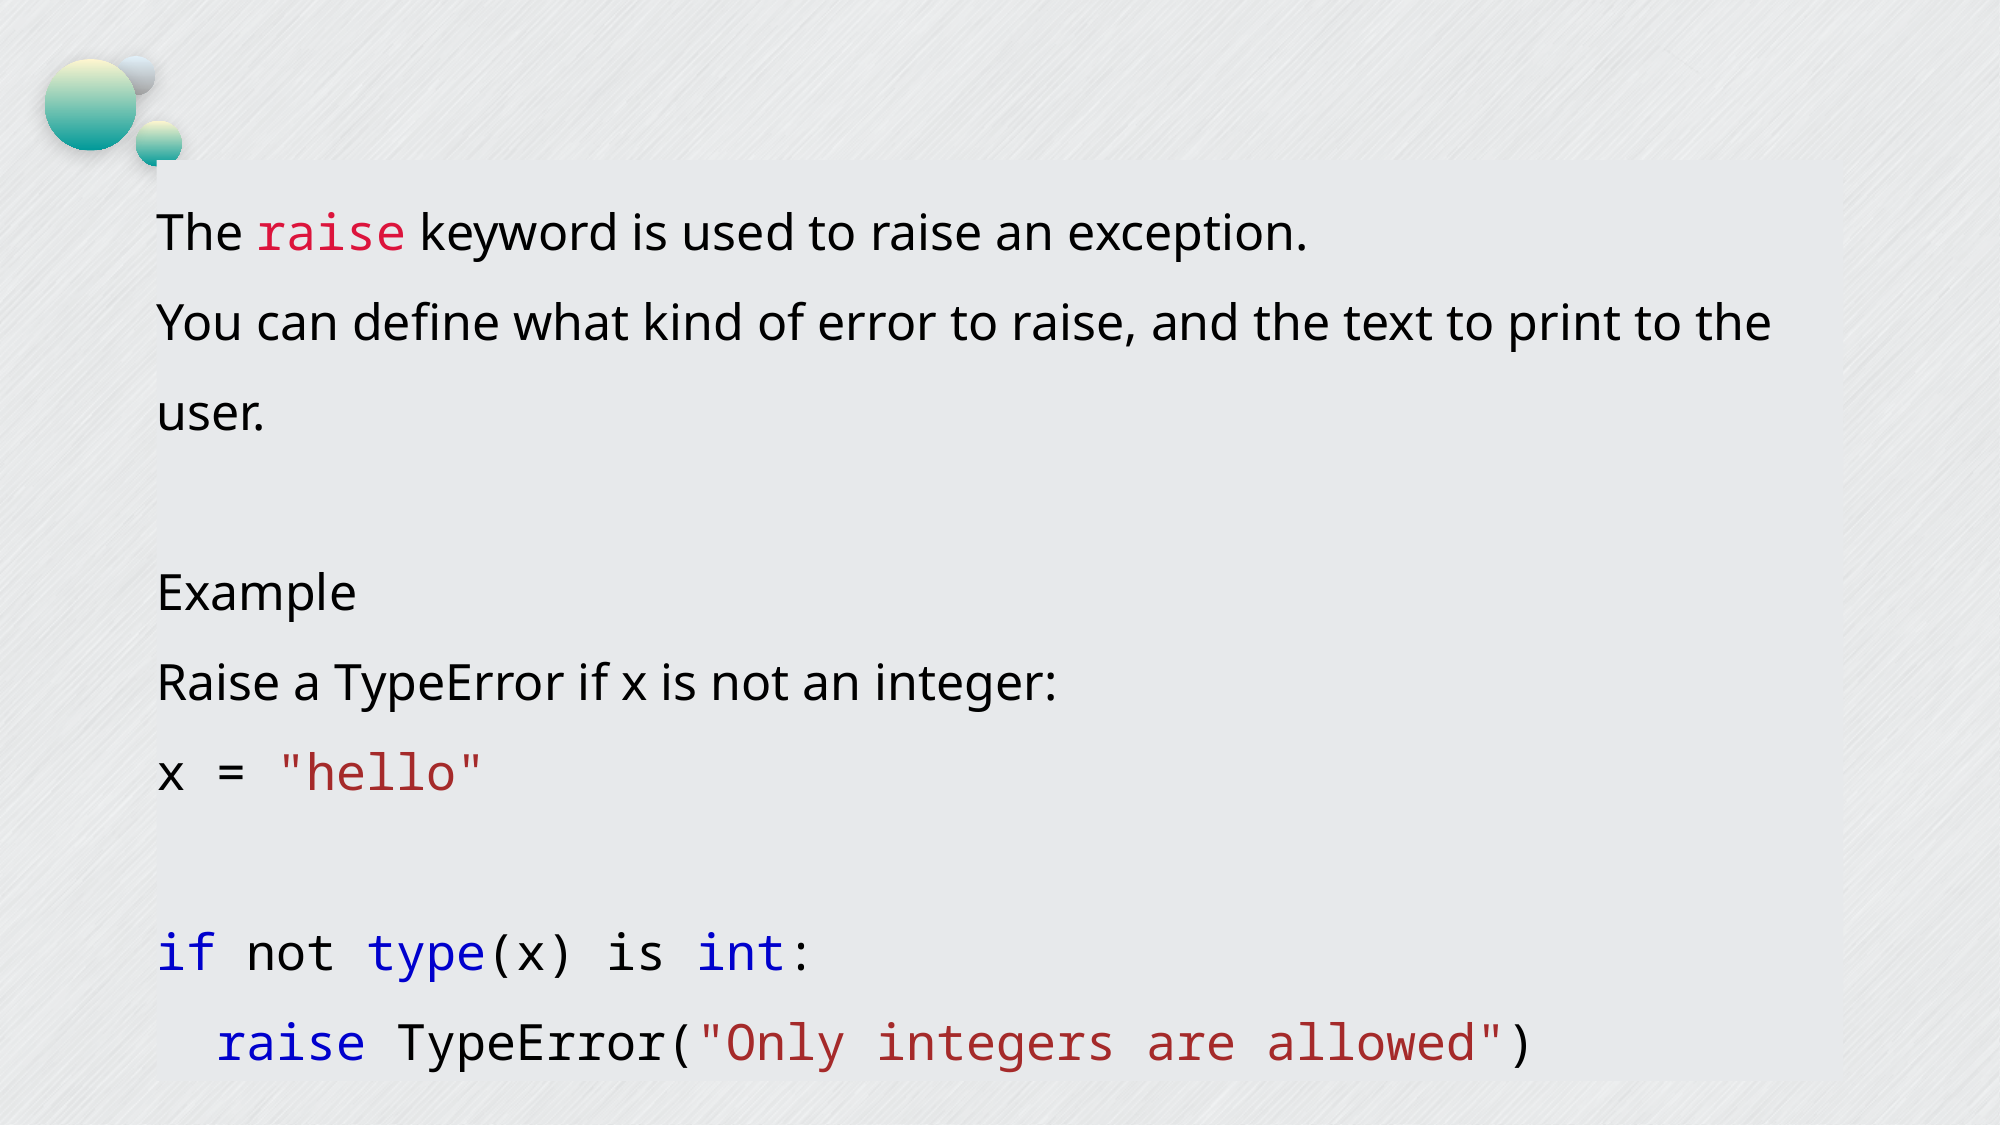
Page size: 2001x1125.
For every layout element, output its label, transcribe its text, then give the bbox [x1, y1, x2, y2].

text_box The raise keyword is used to raise an exception. You can define what kind of error to raise, and the text to print to the user. Example Raise a TypeError if x is not an integer: x = "hello" if not type(x) is int: raise TypeError("Only integers are allowed") [156, 160, 1844, 1081]
